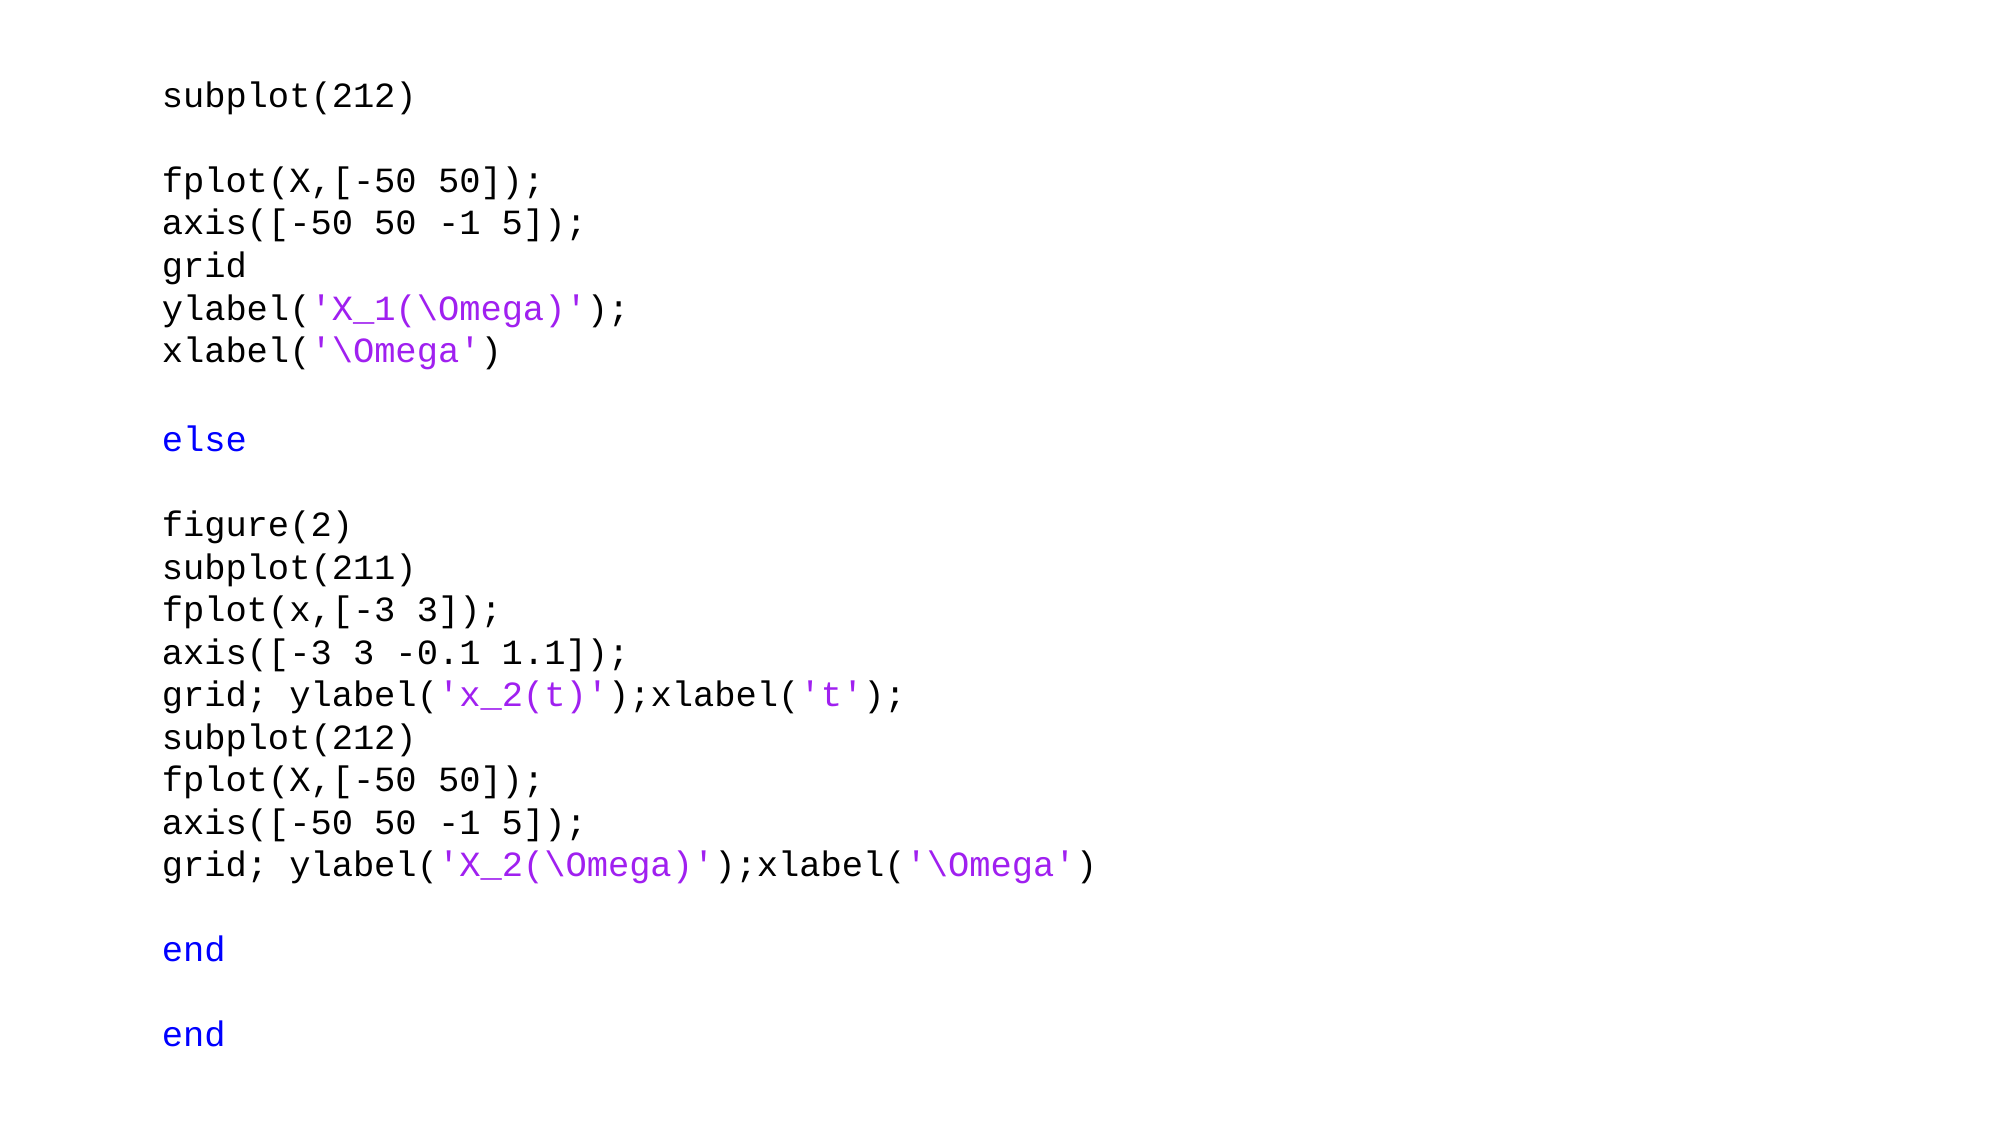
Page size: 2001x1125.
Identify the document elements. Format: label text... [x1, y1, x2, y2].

text_box subplot(212) fplot(X,[-50 50]); axis([-50 50 -1 5]); grid ylabel('X_1(\Omega)'); xlabel('\Omega') [147, 64, 1148, 378]
text_box else figure(2) subplot(211) fplot(x,[-3 3]); axis([-3 3 -0.1 1.1]); grid; ylabel('x_2(t)');xlabel('t'); subplot(212) fplot(X,[-50 50]); axis([-50 50 -1 5]); grid; ylabel('X_2(\Omega)');xlabel('\Omega') end end [147, 408, 1148, 1062]
